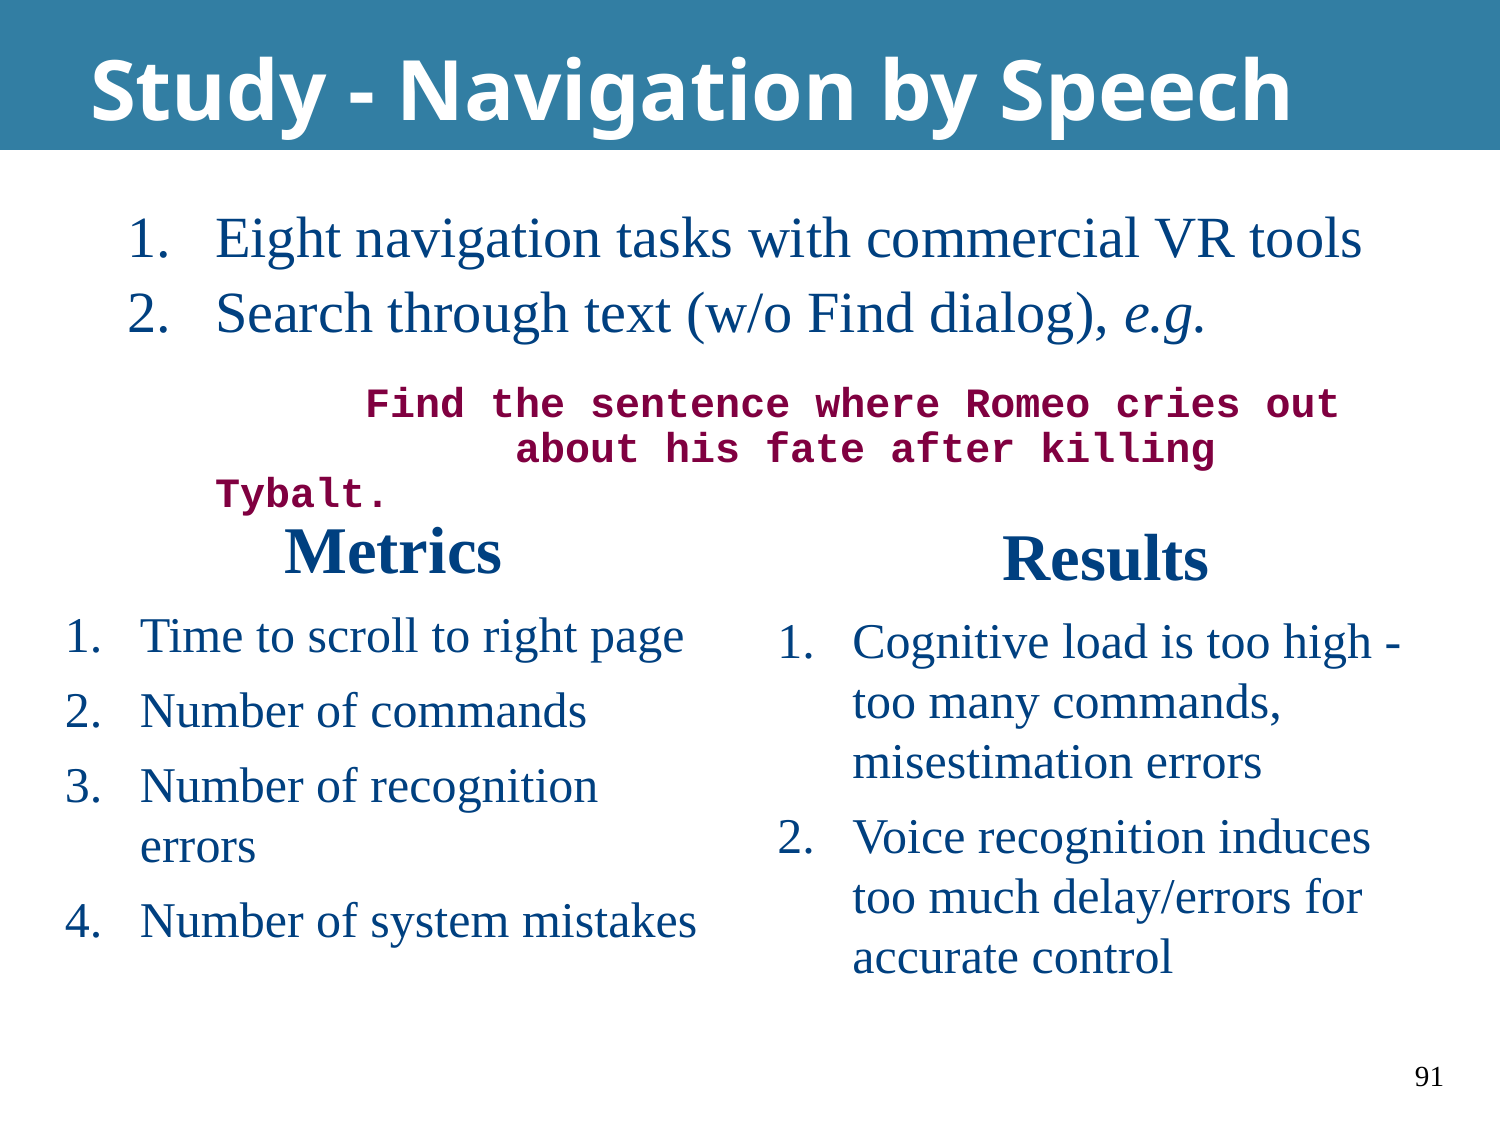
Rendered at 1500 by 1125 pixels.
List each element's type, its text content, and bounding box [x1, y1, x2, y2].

text_box Results Cognitive load is too high - too many commands, misestimation errors Voice recognition induces too much delay/errors for accurate control [762, 506, 1450, 992]
list Eight navigation tasks with commercial VR tools Search through text (w/o Find dialog), e.g. Find the sentence where Romeo cries out about his fate after killing Tybalt. [112, 200, 1388, 563]
title Study - Navigation by Speech [75, 12, 1500, 163]
text_box Metrics Time to scroll to right page Number of commands Number of recognition errors Number of system mistakes [49, 499, 738, 955]
